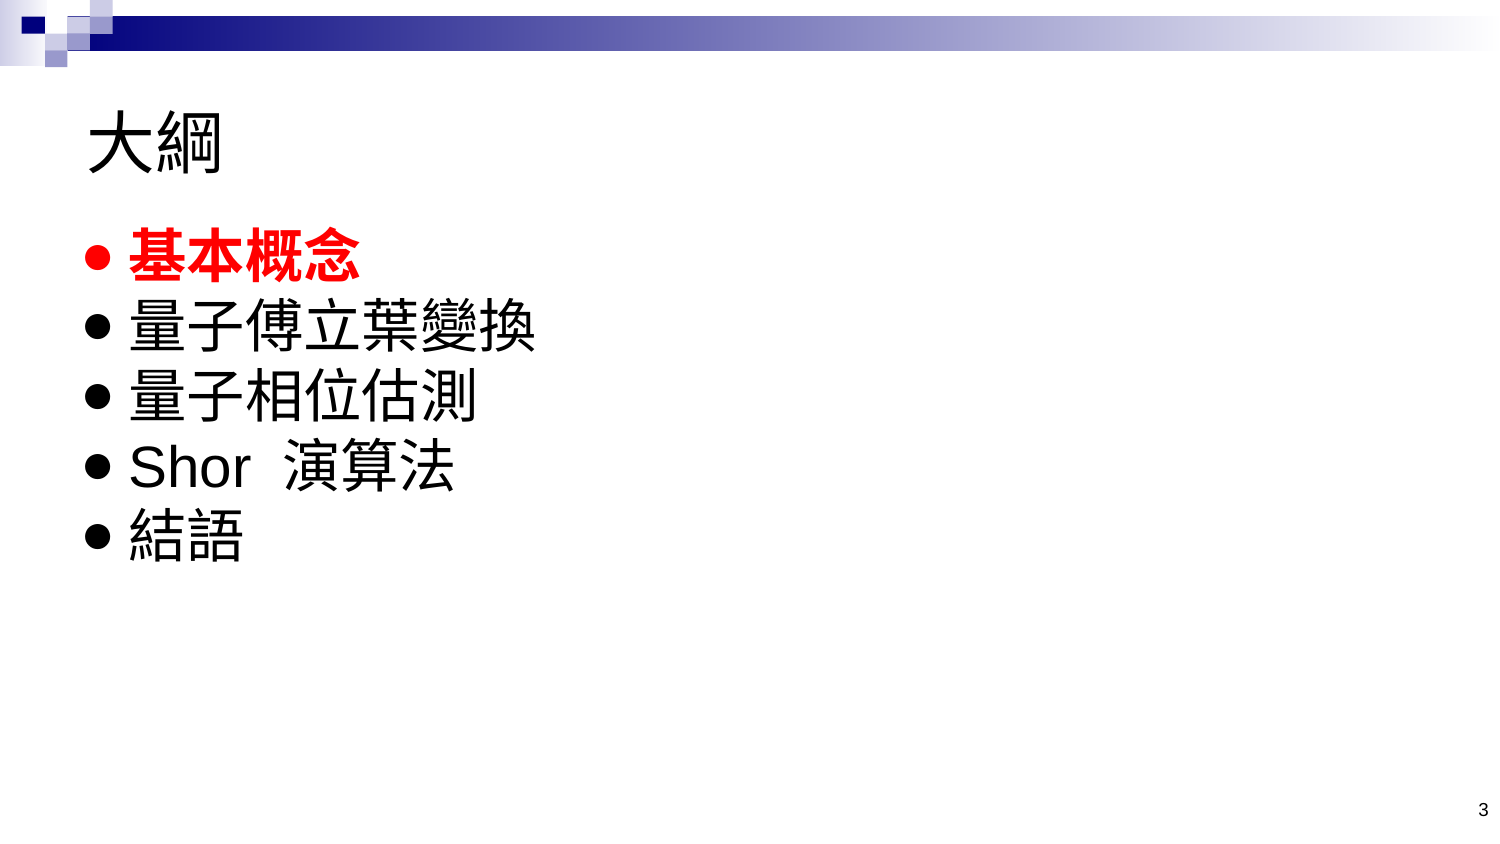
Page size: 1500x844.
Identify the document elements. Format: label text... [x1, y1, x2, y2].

text_box 基本概念 量子傅立葉變換 量子相位估測 Shor 演算法 結語 [61, 207, 1343, 721]
slide_number ‹#› [1149, 796, 1500, 827]
title 大綱 [75, 56, 1425, 226]
